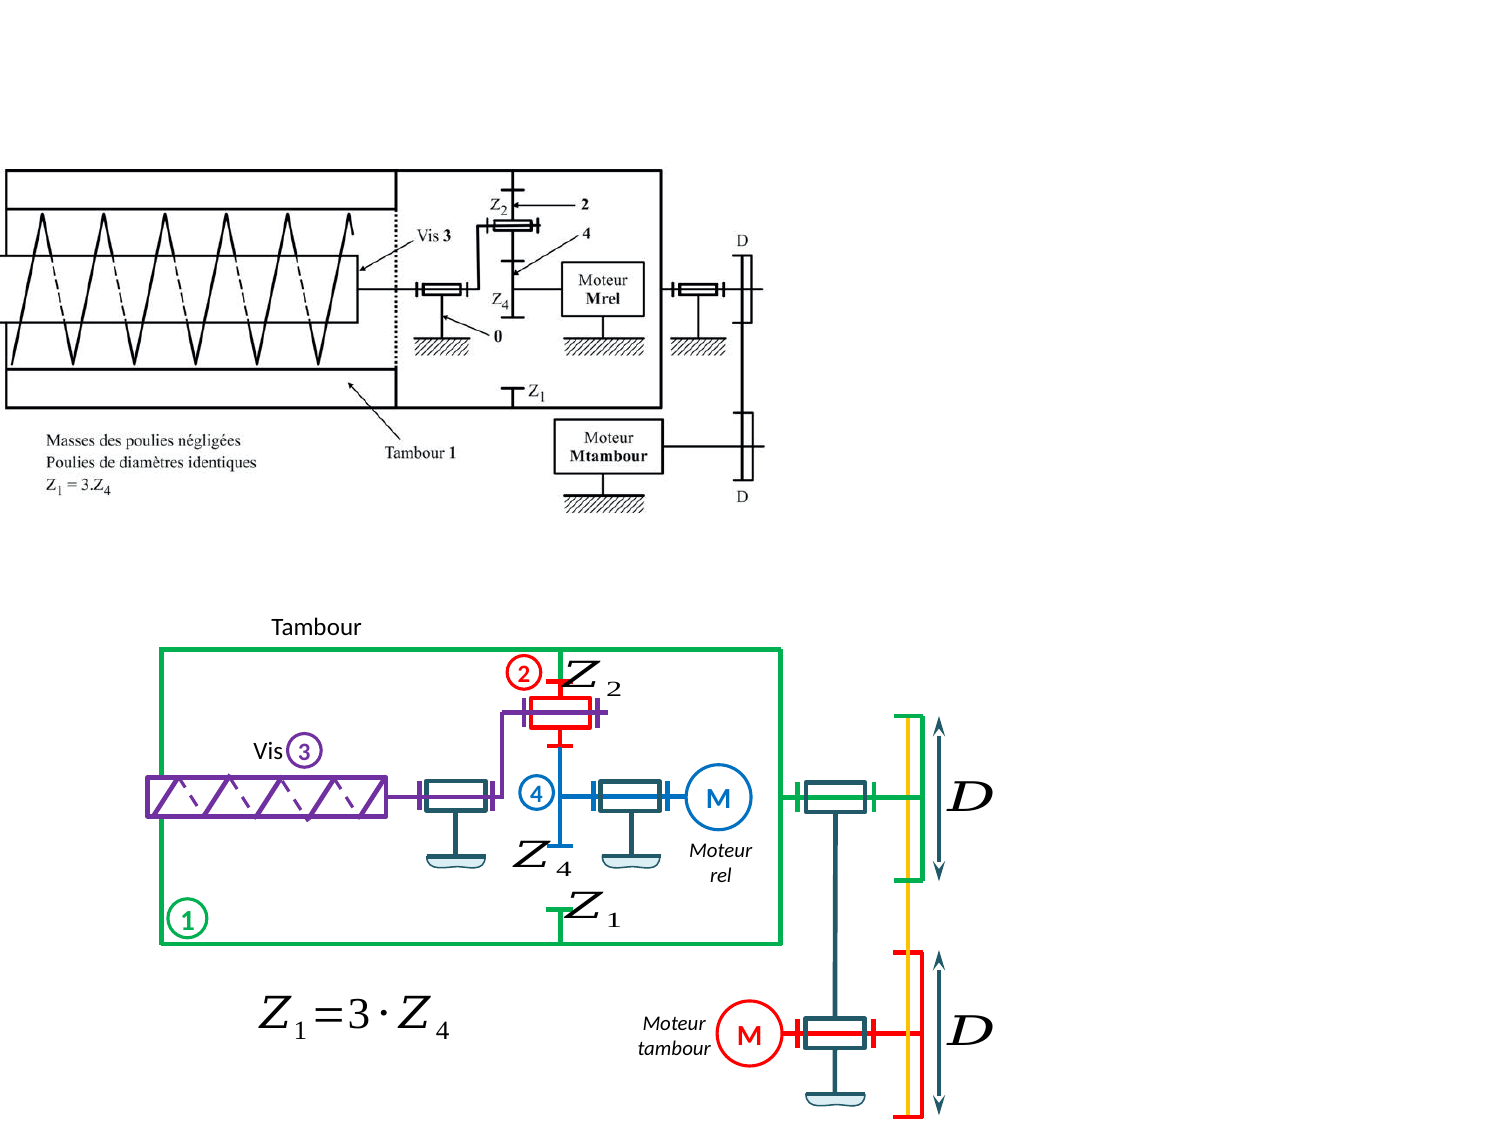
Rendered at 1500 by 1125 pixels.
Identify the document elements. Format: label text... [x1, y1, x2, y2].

text_box Vis [238, 727, 299, 773]
text_box M [735, 998, 785, 1069]
text_box Moteur tambour [612, 1002, 736, 1067]
text_box [424, 779, 487, 795]
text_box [204, 774, 231, 816]
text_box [546, 909, 574, 942]
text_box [359, 775, 387, 817]
text_box 3 [285, 731, 324, 770]
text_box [307, 778, 335, 820]
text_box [284, 780, 309, 822]
text_box [604, 865, 658, 869]
text_box [529, 722, 592, 730]
text_box [529, 696, 592, 710]
text_box 4 [517, 773, 555, 812]
text_box [803, 1017, 866, 1032]
text_box M [684, 762, 754, 828]
text_box [283, 775, 355, 779]
text_box 2 [505, 657, 543, 692]
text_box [234, 778, 257, 820]
text_box [429, 864, 484, 869]
text_box [599, 804, 662, 813]
picture [0, 167, 766, 515]
text_box 1 [166, 896, 209, 940]
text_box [152, 776, 179, 818]
text_box [146, 775, 153, 818]
text_box [803, 1041, 866, 1050]
text_box [804, 806, 867, 814]
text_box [179, 776, 205, 818]
text_box Moteur rel [673, 828, 768, 894]
text_box [807, 1102, 864, 1107]
text_box [804, 780, 867, 796]
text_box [336, 778, 361, 820]
text_box [424, 806, 487, 813]
text_box [599, 779, 662, 795]
text_box Tambour [256, 602, 378, 648]
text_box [256, 775, 283, 817]
